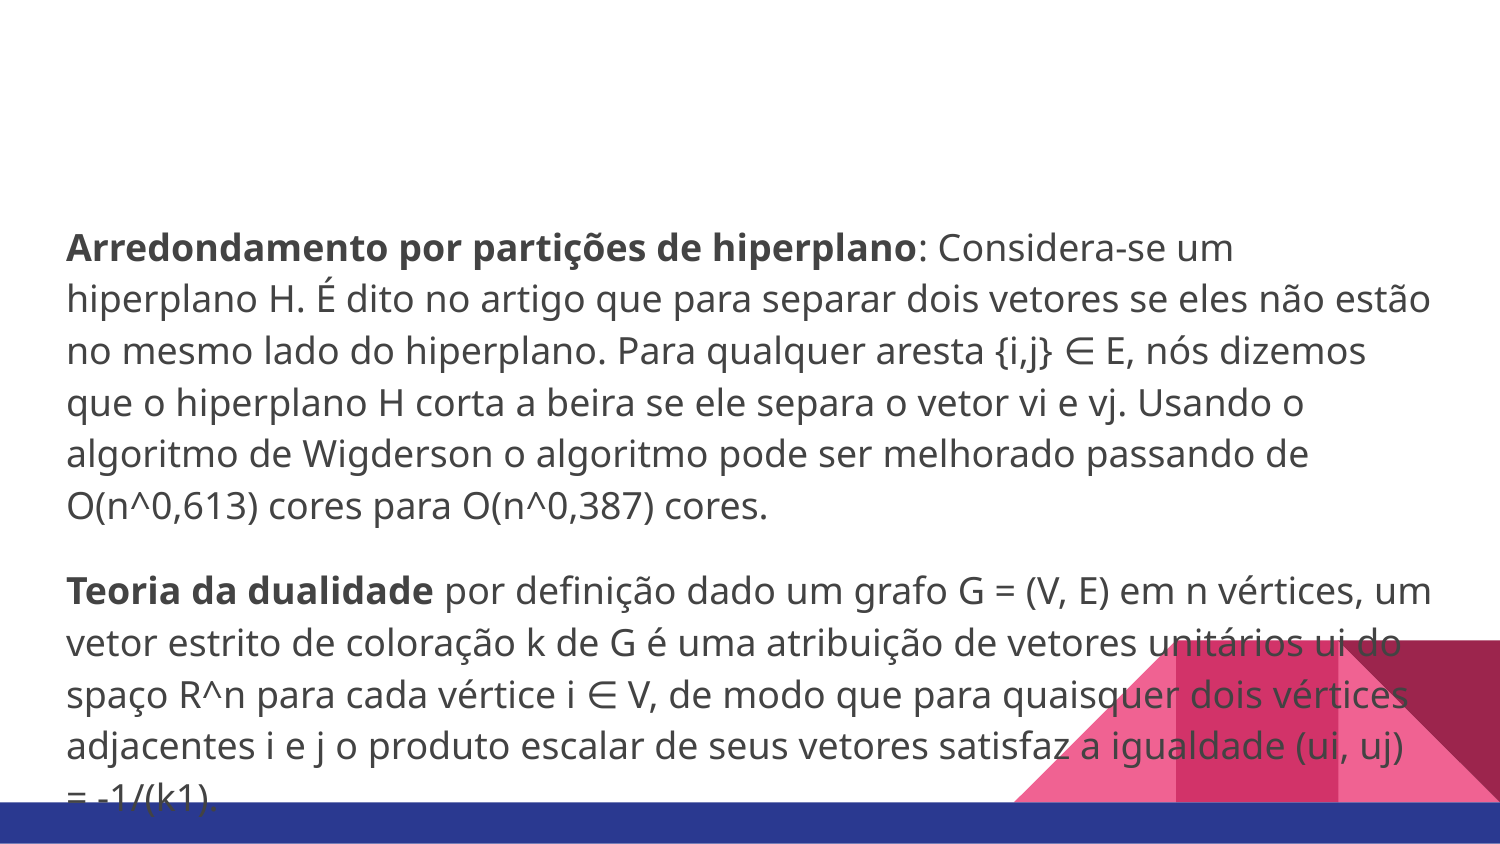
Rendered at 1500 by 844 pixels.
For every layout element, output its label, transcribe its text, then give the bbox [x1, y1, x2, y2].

list Arredondamento por partições de hiperplano: Considera-se um hiperplano H. É dito no artigo que para separar dois vetores se eles não estão no mesmo lado do hiperplano. Para qualquer aresta {i,j} ∈ E, nós dizemos que o hiperplano H corta a beira se ele separa o vetor vi e vj. Usando o algoritmo de Wigderson o algoritmo pode ser melhorado passando de O(n^0,613) cores para O(n^0,387) cores. Teoria da dualidade por definição dado um grafo G = (V, E) em n vértices, um vetor estrito de coloração k de G é uma atribuição de vetores unitários ui do spaço R^n para cada vértice i ∈ V, de modo que para quaisquer dois vértices adjacentes i e j o produto escalar de seus vetores satisfaz a igualdade (ui, uj) = -1/(k1). [51, 201, 1449, 750]
